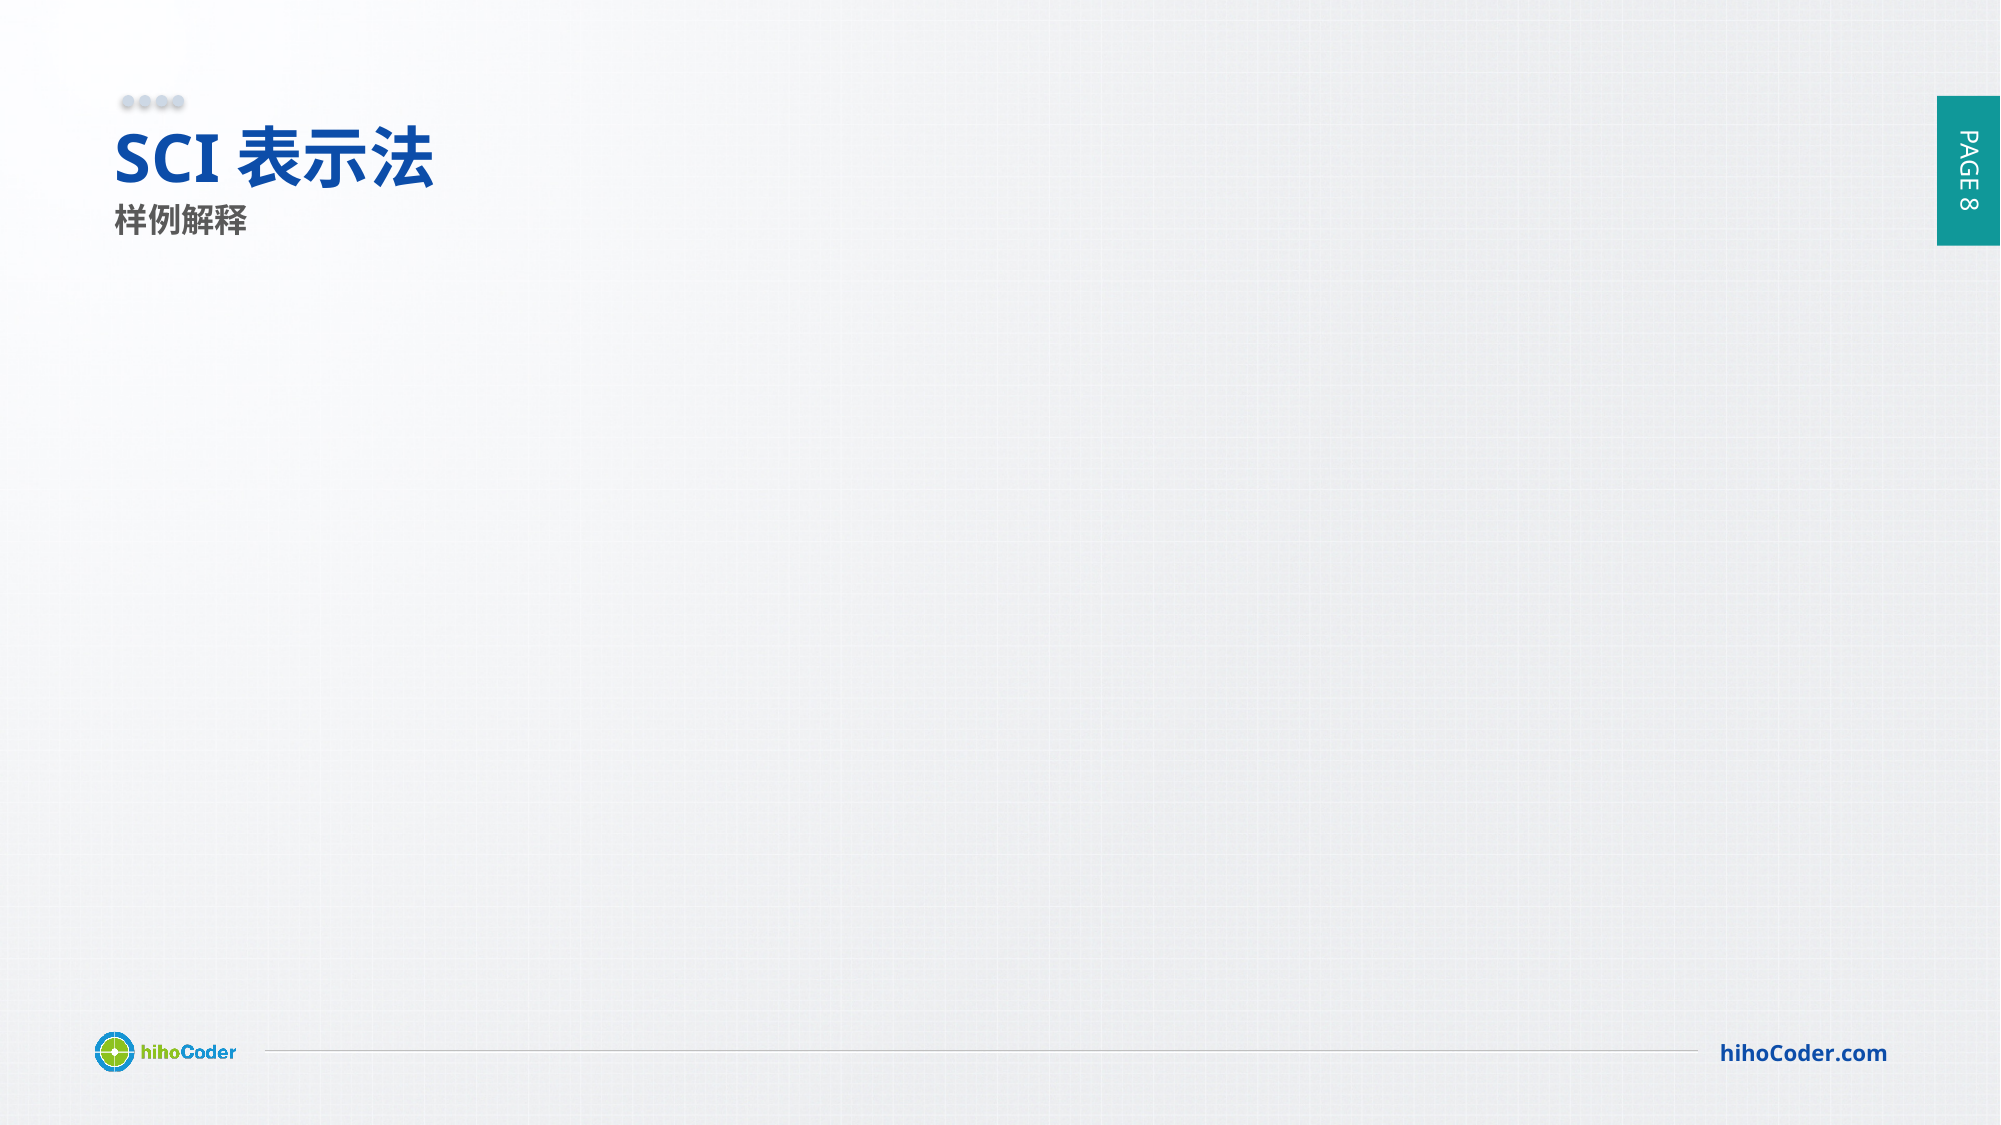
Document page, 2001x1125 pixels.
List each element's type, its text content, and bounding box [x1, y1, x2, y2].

picture [0, 0, 2000, 1125]
list 样例解释 [99, 191, 1200, 263]
title SCI表示法 [99, 62, 1900, 250]
